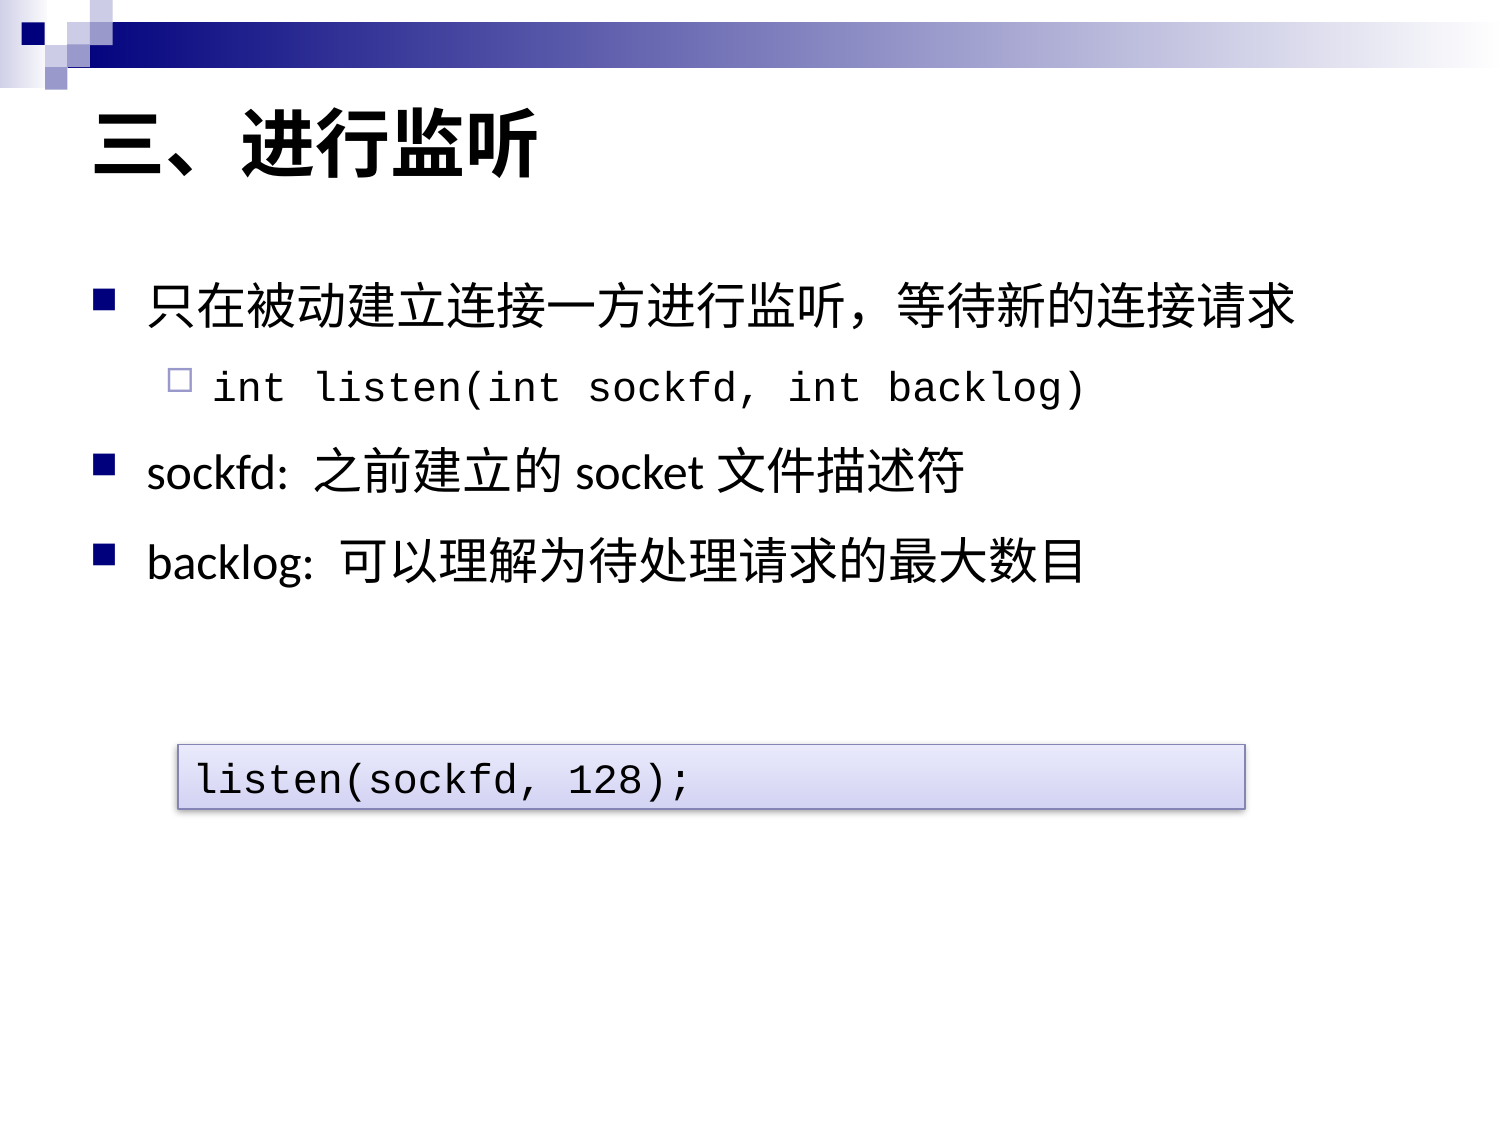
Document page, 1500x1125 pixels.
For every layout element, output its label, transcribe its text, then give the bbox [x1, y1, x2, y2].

list 只在被动建立连接一方进行监听，等待新的连接请求 int listen(int sockfd, int backlog) sockfd: 之前建立的socket文件描述符 backlog: 可以理解为待处理请求的最大数目 [75, 237, 1425, 1063]
title 三、进行监听 [75, 75, 1425, 209]
text_box listen(sockfd, 128); [177, 744, 1246, 810]
